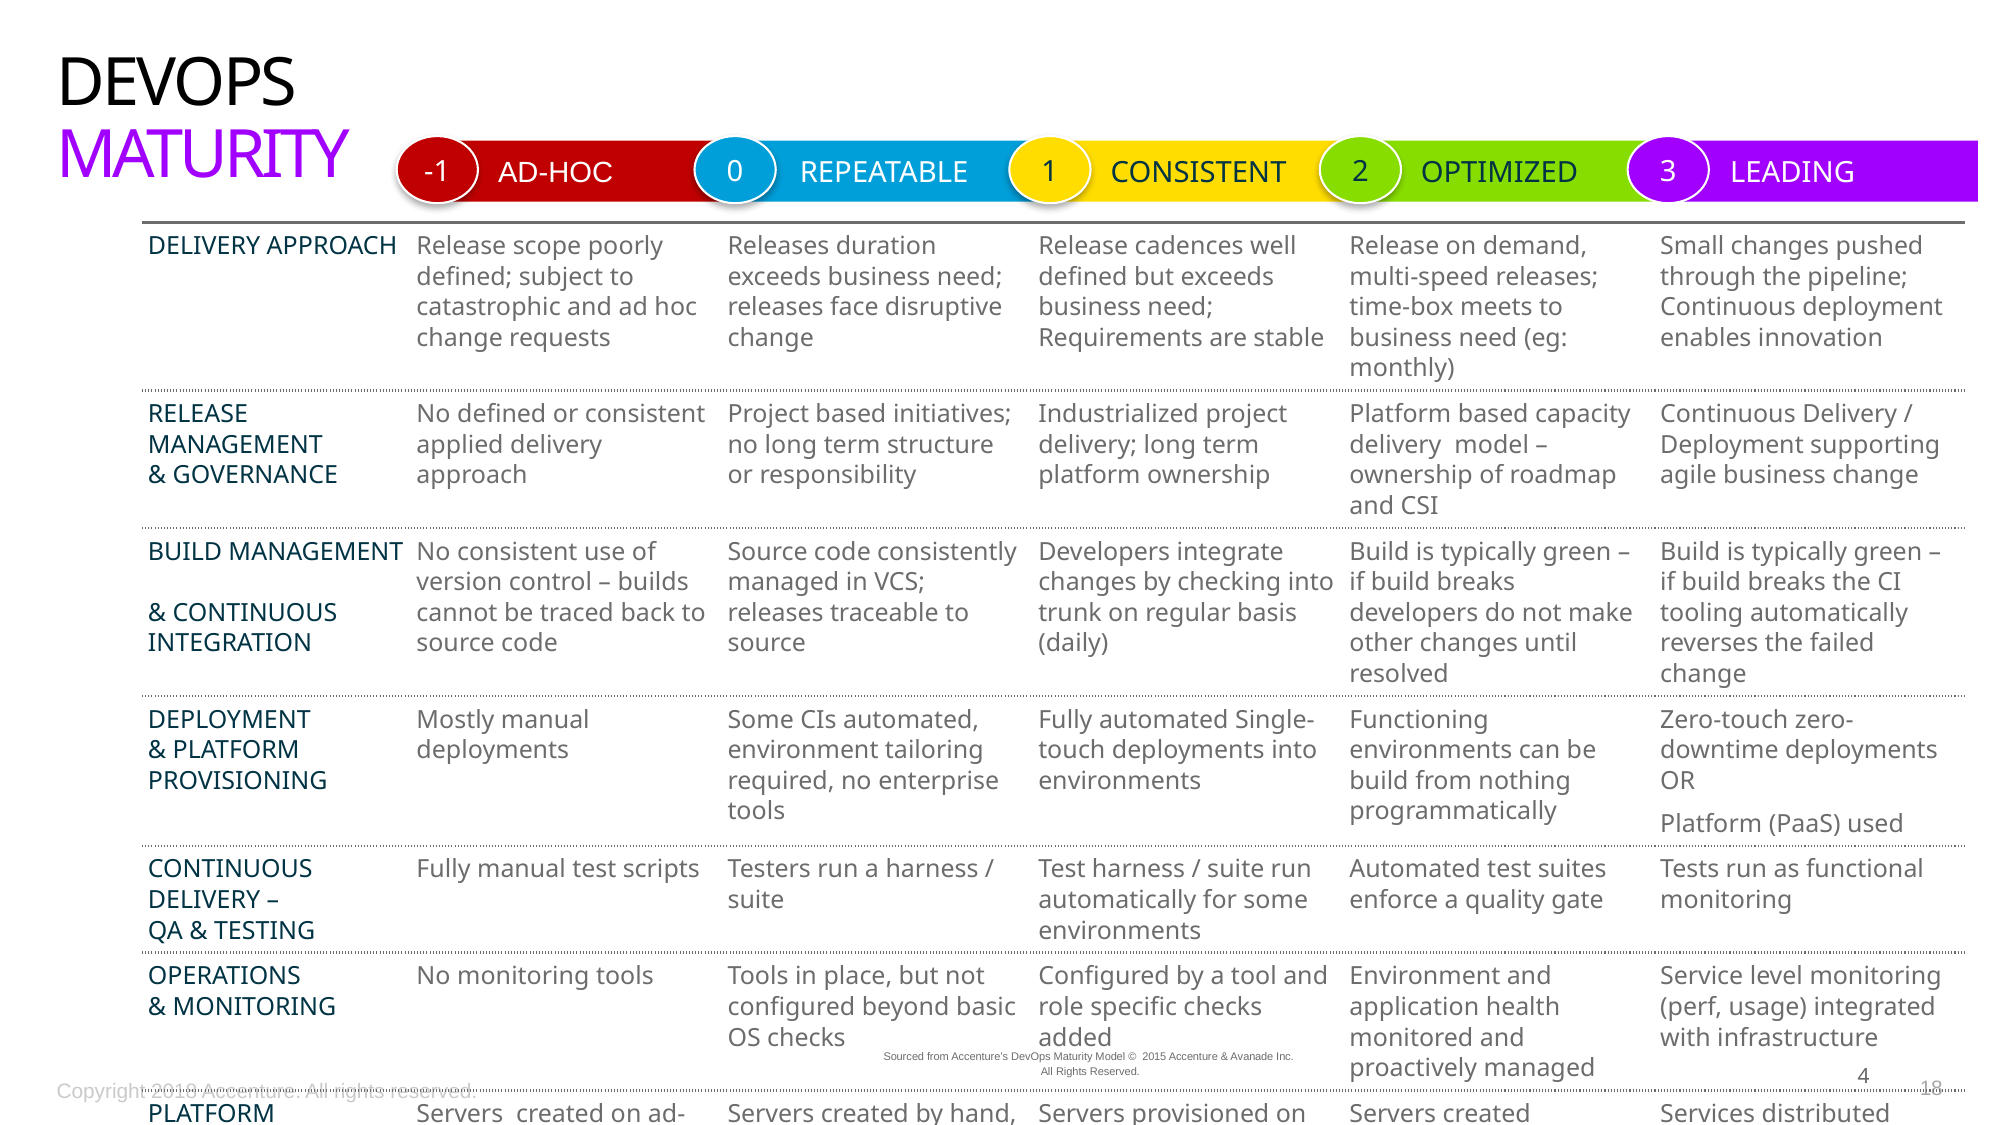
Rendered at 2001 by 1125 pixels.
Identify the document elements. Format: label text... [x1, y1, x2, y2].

table_cell BUILD MANAGEMENT & CONTINUOUS INTEGRATION [142, 528, 411, 696]
table_cell Servers created programmatically; all maintenance automated [1343, 1090, 1654, 1125]
table_cell Fully automated Single-touch deployments into environments [1032, 696, 1343, 846]
table_cell Source code consistently managed in VCS; releases traceable to source [722, 528, 1032, 696]
table_header Release cadences well defined but exceeds business need; Requirements are stable [1032, 224, 1343, 391]
list Maturity [56, 120, 1942, 178]
text_box 4 [1842, 1054, 1963, 1076]
table_cell No monitoring tools [411, 953, 722, 1090]
table_cell DEPLOYMENT & PLATFORM PROVISIONING [142, 696, 411, 846]
footer Copyright 2018 Accenture. All rights reserved. [56, 1072, 142, 1104]
table_cell Tools in place, but not configured beyond basic OS checks [722, 953, 1032, 1090]
table_cell Industrialized project delivery; long term platform ownership [1032, 391, 1343, 528]
text_box Sourced from Accenture’s DevOps Maturity Model © 2015 Accenture & Avanade Inc. All Rights Reserved. [868, 1043, 1312, 1086]
table_cell RELEASE MANAGEMENT & GOVERNANCE [142, 391, 411, 528]
table_cell Services distributed automatically with auto-corrective mechanisms in place [1654, 1090, 1965, 1125]
table_cell Fully manual test scripts [411, 846, 722, 953]
table_cell Build is typically green – if build breaks developers do not make other changes until resolved [1343, 528, 1654, 696]
table_header Small changes pushed through the pipeline; Continuous deployment enables innovation [1654, 224, 1965, 391]
table_cell Zero-touch zero- downtime deployments OR Platform (PaaS) used [1654, 696, 1965, 846]
table_cell Service level monitoring (perf, usage) integrated with infrastructure [1654, 953, 1965, 1090]
table_cell Configured by a tool and role specific checks added [1032, 953, 1343, 1090]
table_cell Project based initiatives; no long term structure or responsibility [722, 391, 1032, 528]
table_cell No consistent use of version control – builds cannot be traced back to source code [411, 528, 722, 696]
table_header Release scope poorly defined; subject to catastrophic and ad hoc change requests [411, 224, 722, 391]
table_cell Servers provisioned on demand (e.g. Via a portal) [1032, 1090, 1343, 1125]
table_cell Platform based capacity delivery model – ownership of roadmap and CSI [1343, 391, 1654, 528]
table_cell Mostly manual deployments [411, 696, 722, 846]
table_cell Functioning environments can be build from nothing programmatically [1343, 696, 1654, 846]
table_cell Servers created by hand, but to defined standard [722, 1090, 1032, 1125]
table_cell Continuous Delivery / Deployment supporting agile business change [1654, 391, 1965, 528]
table_cell Some CIs automated, environment tailoring required, no enterprise tools [722, 696, 1032, 846]
table_header Release on demand, multi-speed releases; time-box meets to business need (eg: monthly) [1343, 224, 1654, 391]
table_cell Developers integrate changes by checking into trunk on regular basis (daily) [1032, 528, 1343, 696]
table_cell Automated test suites enforce a quality gate [1343, 846, 1654, 953]
table_cell Tests run as functional monitoring [1654, 846, 1965, 953]
table_cell Testers run a harness / suite [722, 846, 1032, 953]
table_cell No defined or consistent applied delivery approach [411, 391, 722, 528]
table_cell PLATFORM [142, 1090, 411, 1125]
table_header Releases duration exceeds business need; releases face disruptive change [722, 224, 1032, 391]
table_cell CONTINUOUS DELIVERY – QA & TESTING [142, 846, 411, 953]
table_cell Build is typically green – if build breaks the CI tooling automatically reverses the failed change [1654, 528, 1965, 696]
table_cell Servers created on ad-hoc basis; no defined standards or platform [411, 1090, 722, 1125]
table_cell Environment and application health monitored and proactively managed [1343, 953, 1654, 1090]
table_cell Test harness / suite run automatically for some environments [1032, 846, 1343, 953]
table_header DELIVERY APPROACH [142, 224, 411, 391]
text_box [56, 210, 1956, 1072]
table_cell OPERATIONS & MONITORING [142, 953, 411, 1090]
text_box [396, 135, 1979, 204]
title DevOps [56, 54, 1942, 112]
